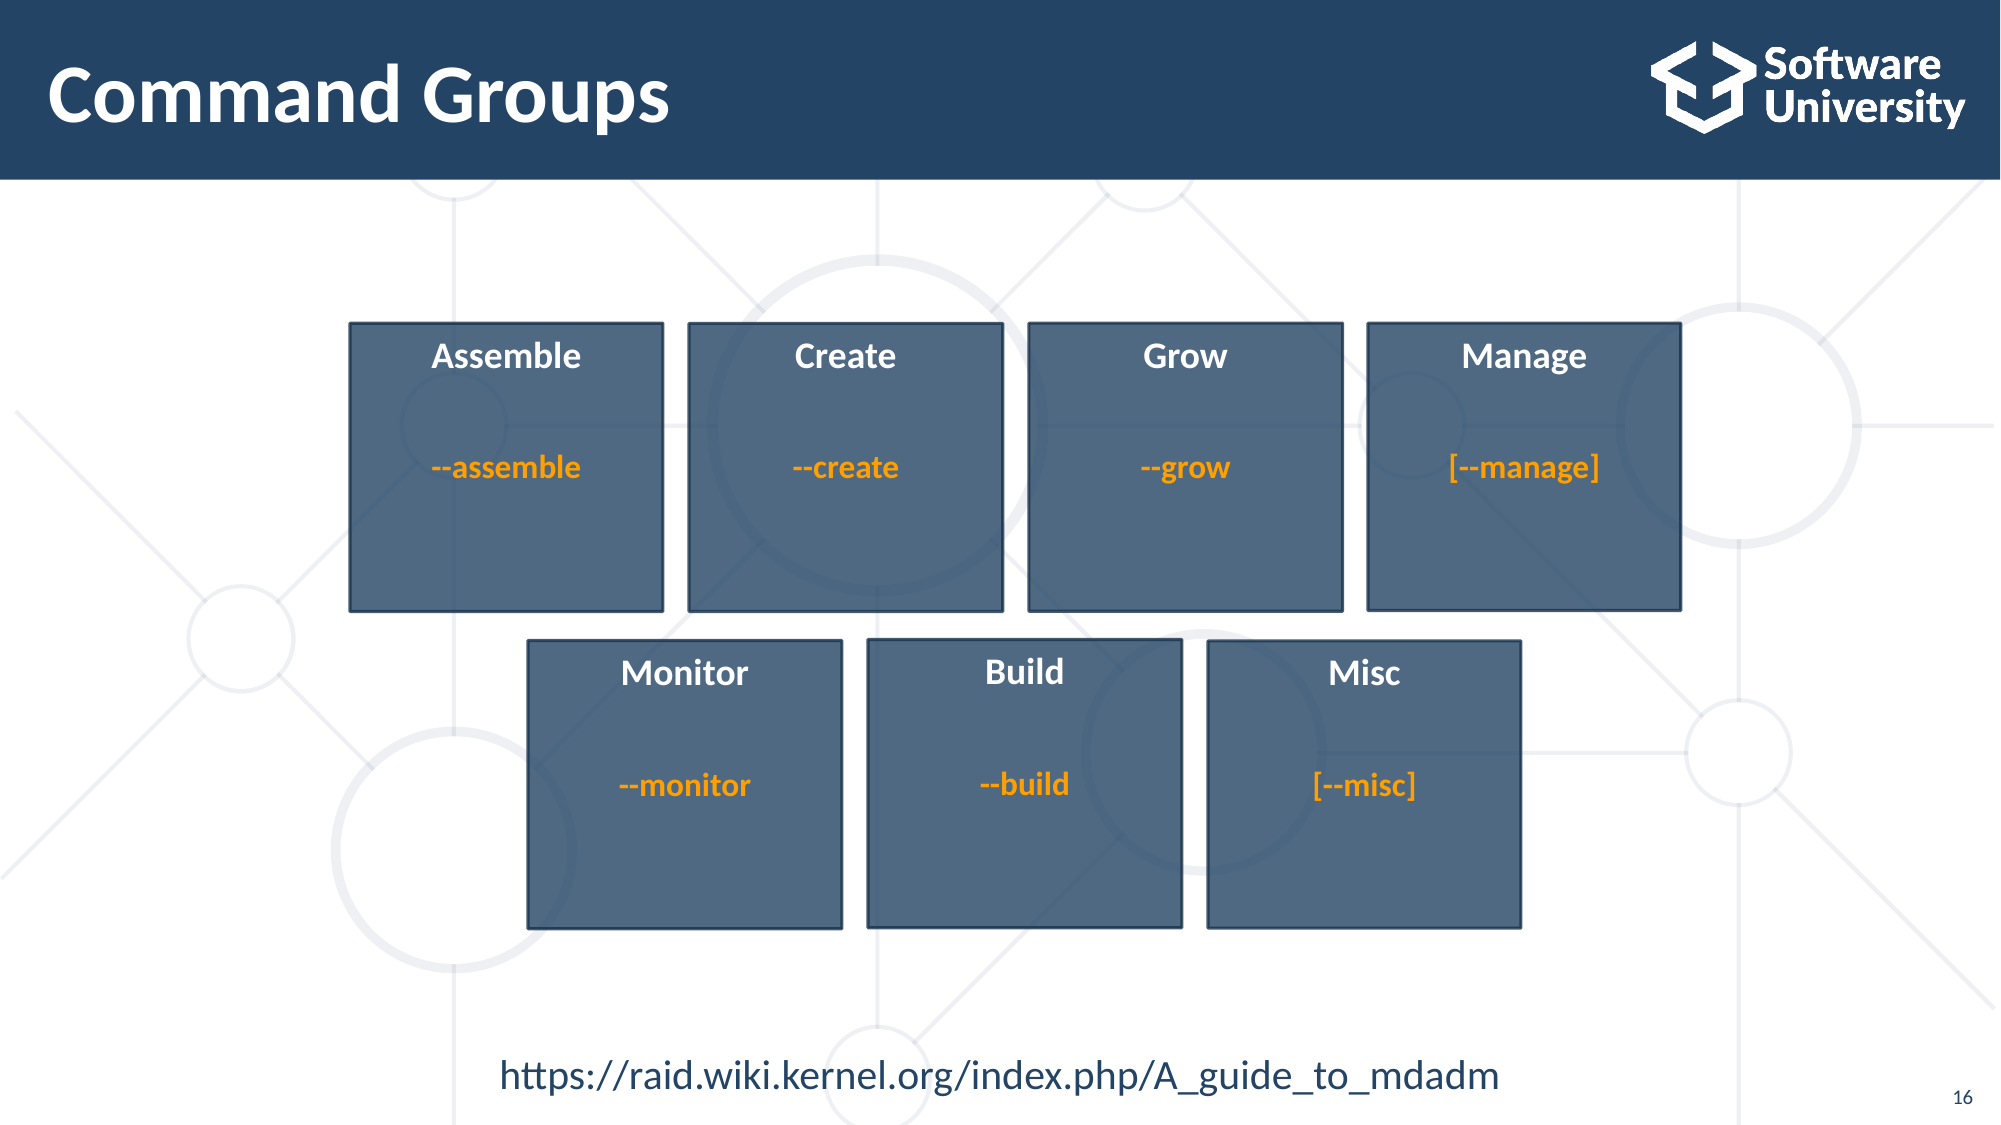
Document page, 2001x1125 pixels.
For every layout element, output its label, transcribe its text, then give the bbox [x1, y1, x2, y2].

text_box Monitor --monitor [526, 638, 844, 931]
picture [1651, 41, 1966, 134]
text_box Manage [--manage] [1366, 321, 1683, 613]
text_box Create --create [687, 321, 1005, 614]
text_box Grow --grow [1027, 321, 1345, 613]
text_box Misc [--misc] [1206, 639, 1523, 930]
text_box https://raid.wiki.kernel.org/index.php/A_guide_to_mdadm [126, 1025, 1874, 1116]
text_box Assemble --assemble [348, 321, 665, 614]
title Command Groups [31, 16, 1625, 162]
slide_number 16 [1927, 1067, 1989, 1117]
text_box Build --build [866, 637, 1184, 930]
